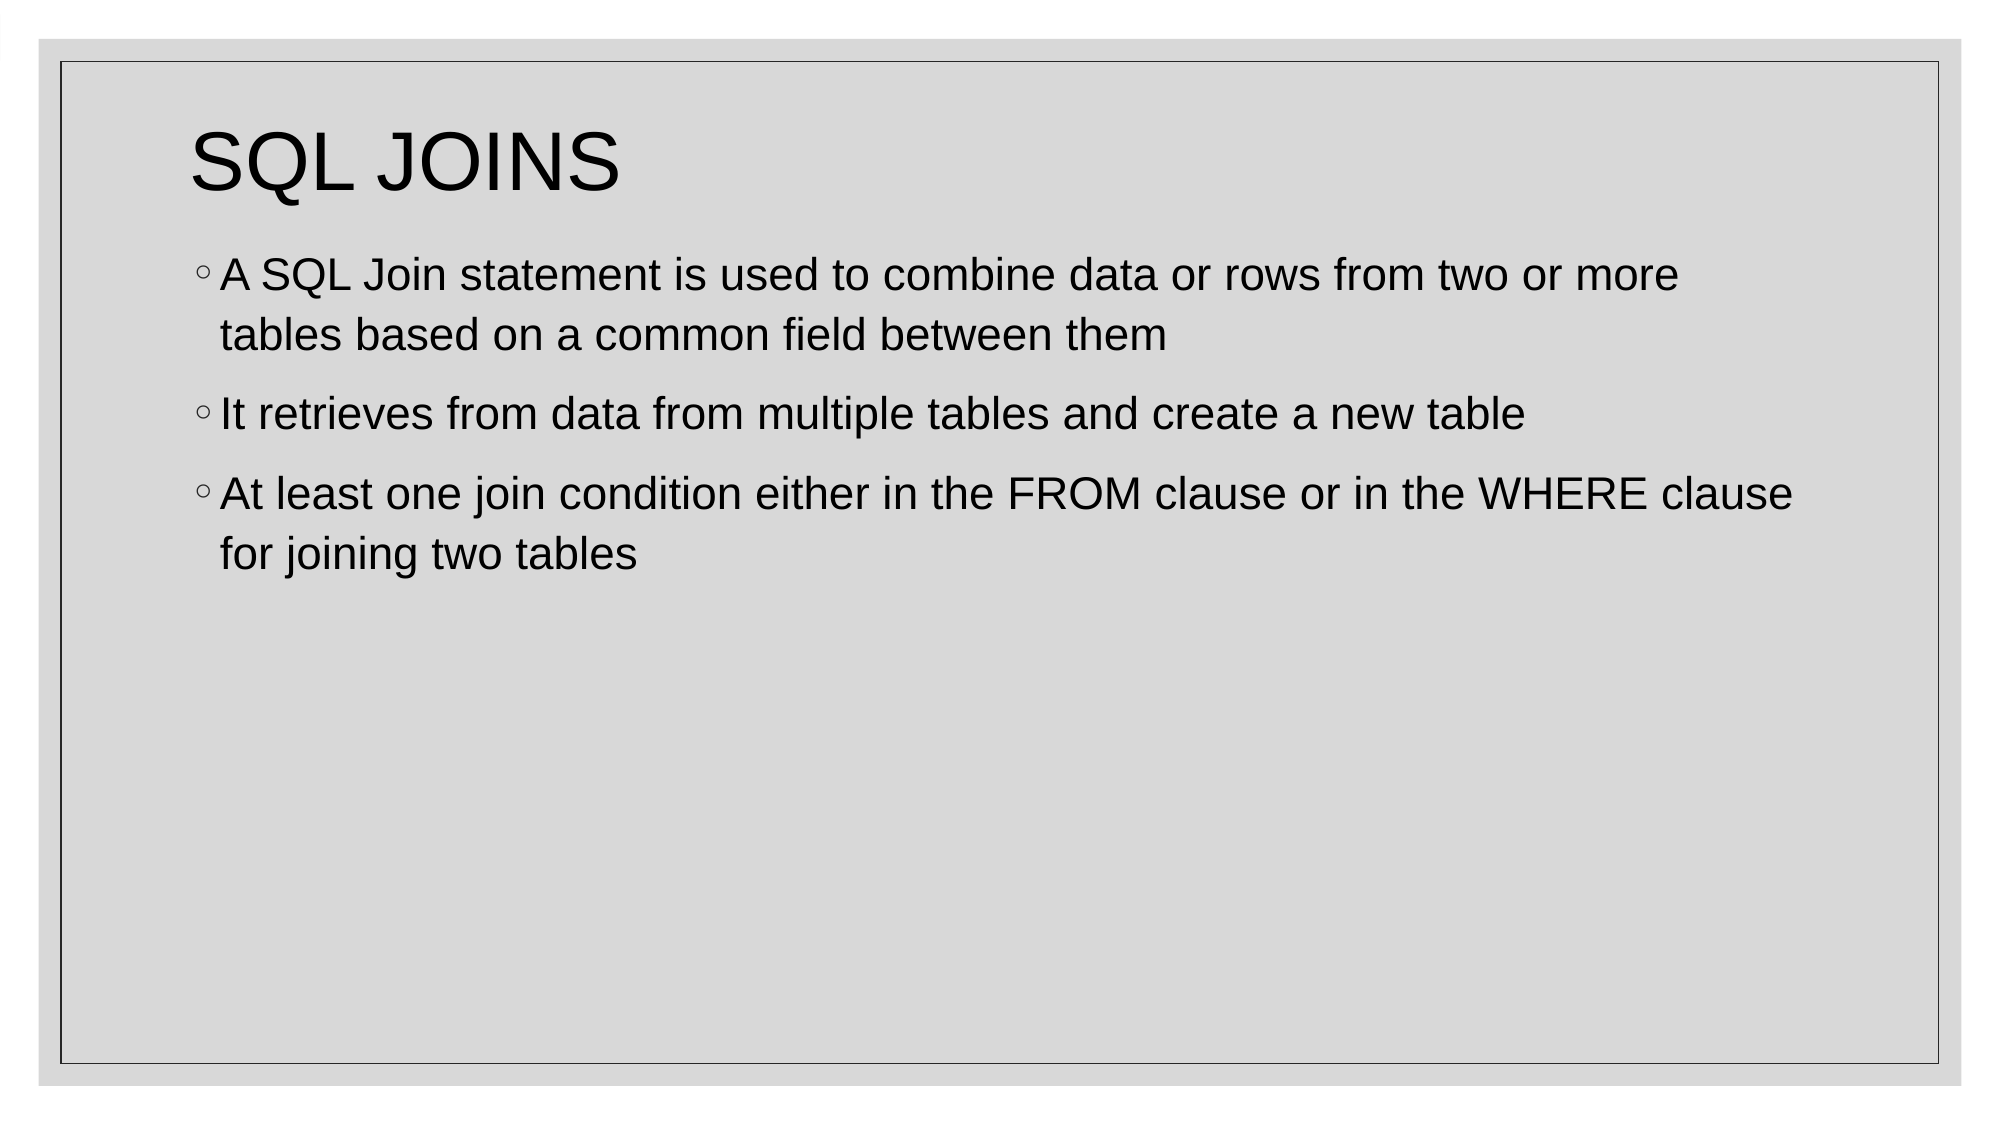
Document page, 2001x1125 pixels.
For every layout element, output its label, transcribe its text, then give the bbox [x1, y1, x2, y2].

title SQL JOINS [174, 105, 1825, 222]
list A SQL Join statement is used to combine data or rows from two or more tables based on a common field between them It retrieves from data from multiple tables and create a new table At least one join condition either in the FROM clause or in the WHERE clause for joining two tables [174, 231, 1825, 977]
